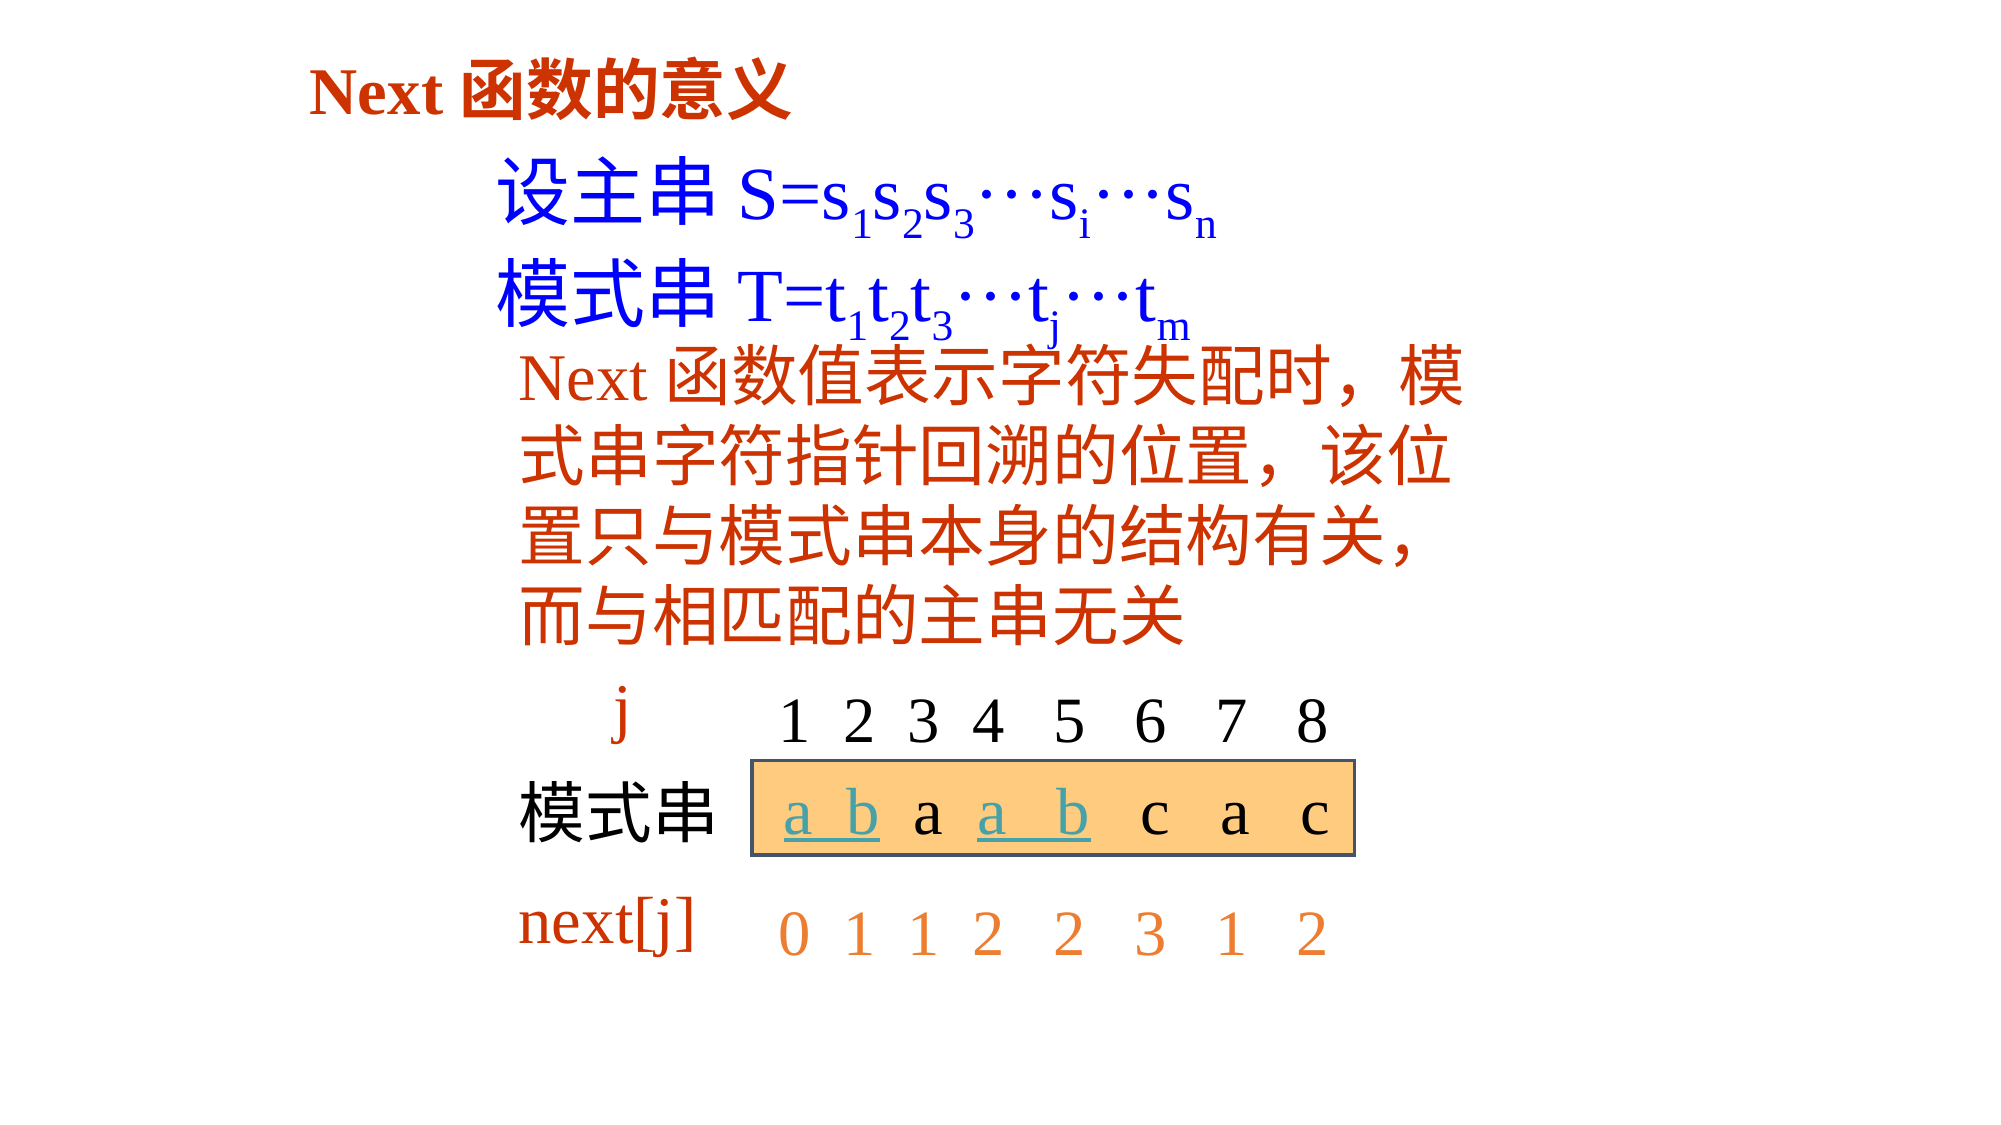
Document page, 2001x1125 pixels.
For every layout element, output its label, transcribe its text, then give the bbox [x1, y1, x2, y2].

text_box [503, 656, 1367, 977]
text_box Next函数值表示字符失配时，模式串字符指针回溯的位置，该位置只与模式串本身的结构有关，而与相匹配的主串无关 [503, 326, 1520, 661]
text_box Next函数的意义 [295, 40, 809, 136]
text_box 设主串S=s1s2s3···si···sn 模式串T=t1t2t3···tj···tm [480, 137, 1704, 357]
